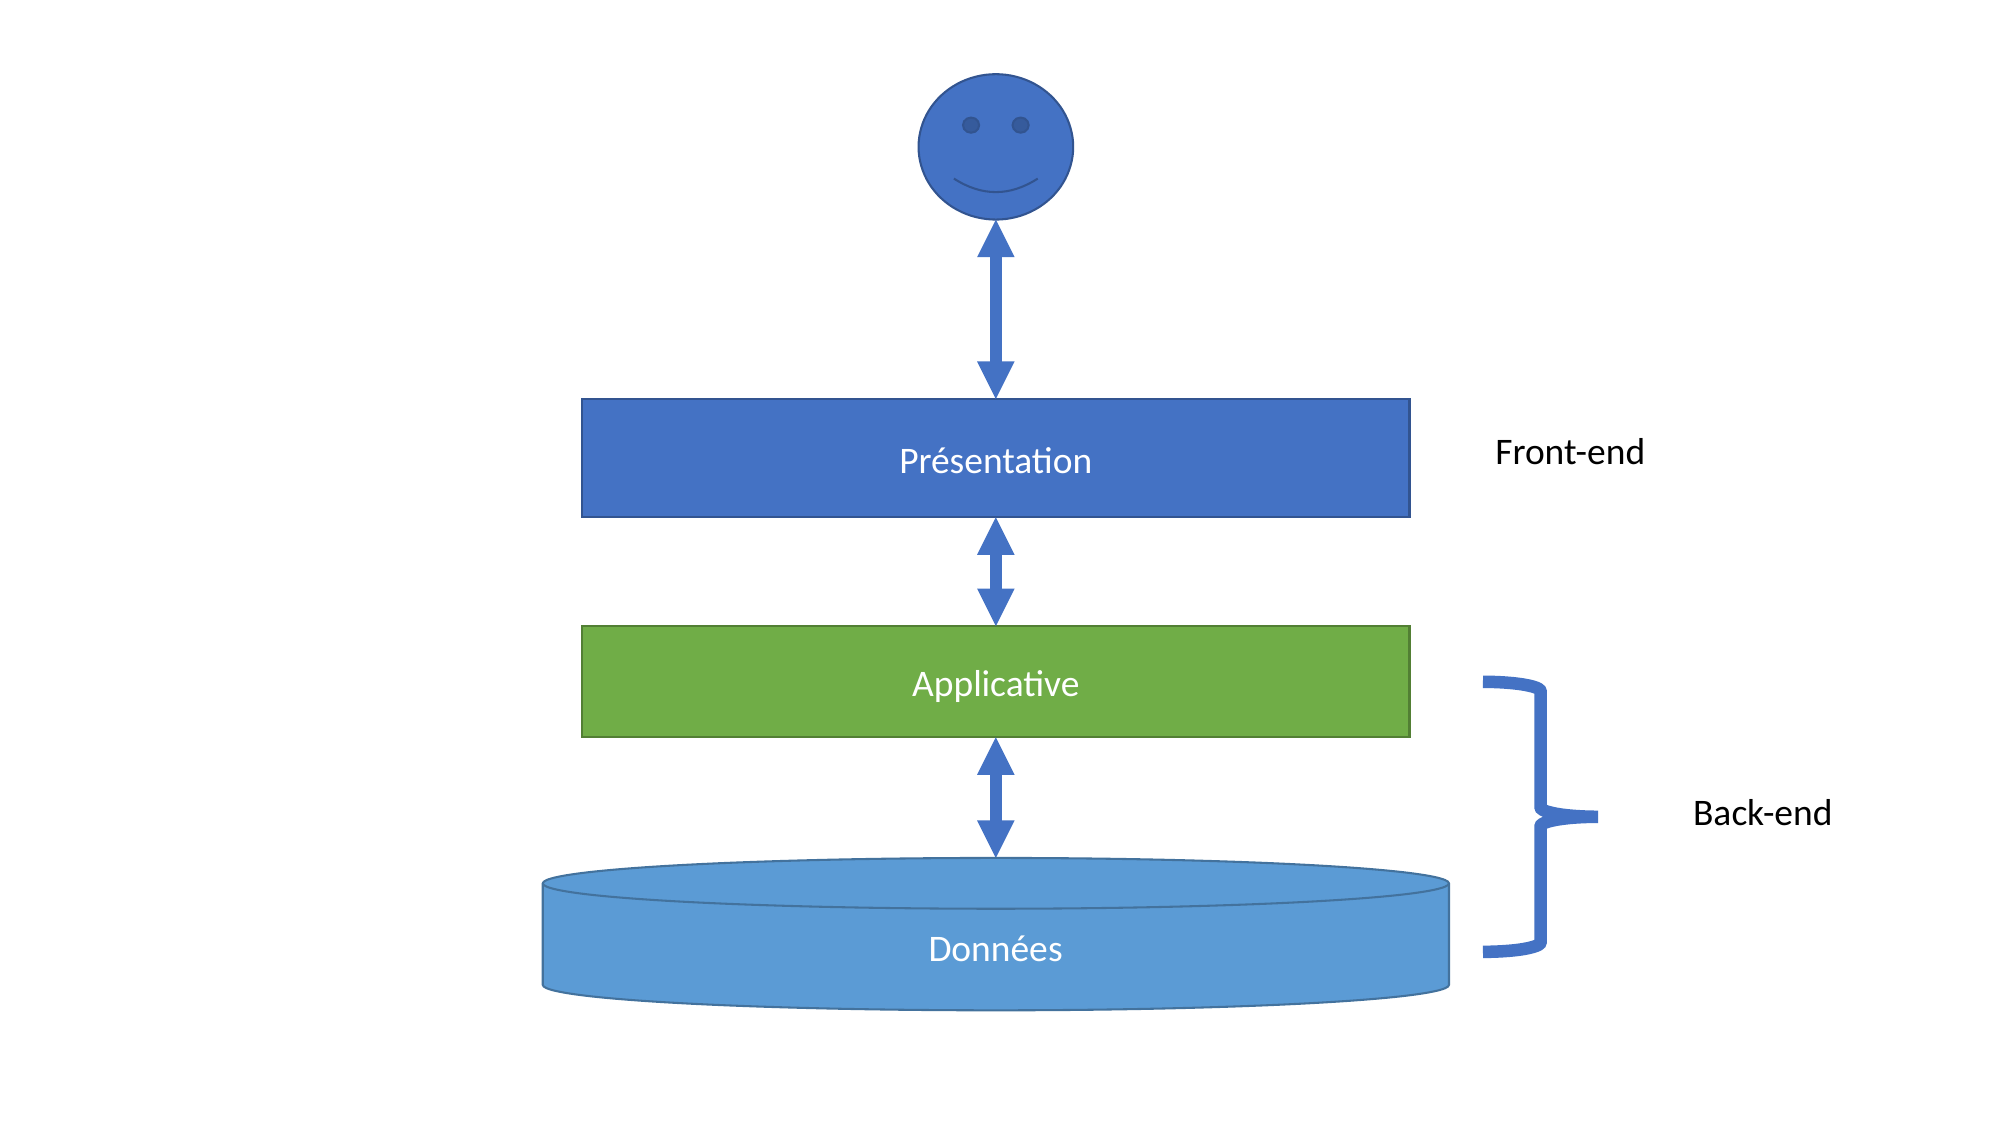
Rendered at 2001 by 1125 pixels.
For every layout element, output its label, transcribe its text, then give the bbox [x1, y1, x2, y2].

text_box Back-end [1678, 780, 1848, 841]
text_box [917, 73, 1075, 221]
text_box Front-end [1480, 419, 1661, 480]
text_box Présentation [581, 398, 1411, 518]
text_box Données [541, 856, 1451, 1012]
text_box Applicative [581, 625, 1411, 738]
text_box [1482, 681, 1599, 953]
